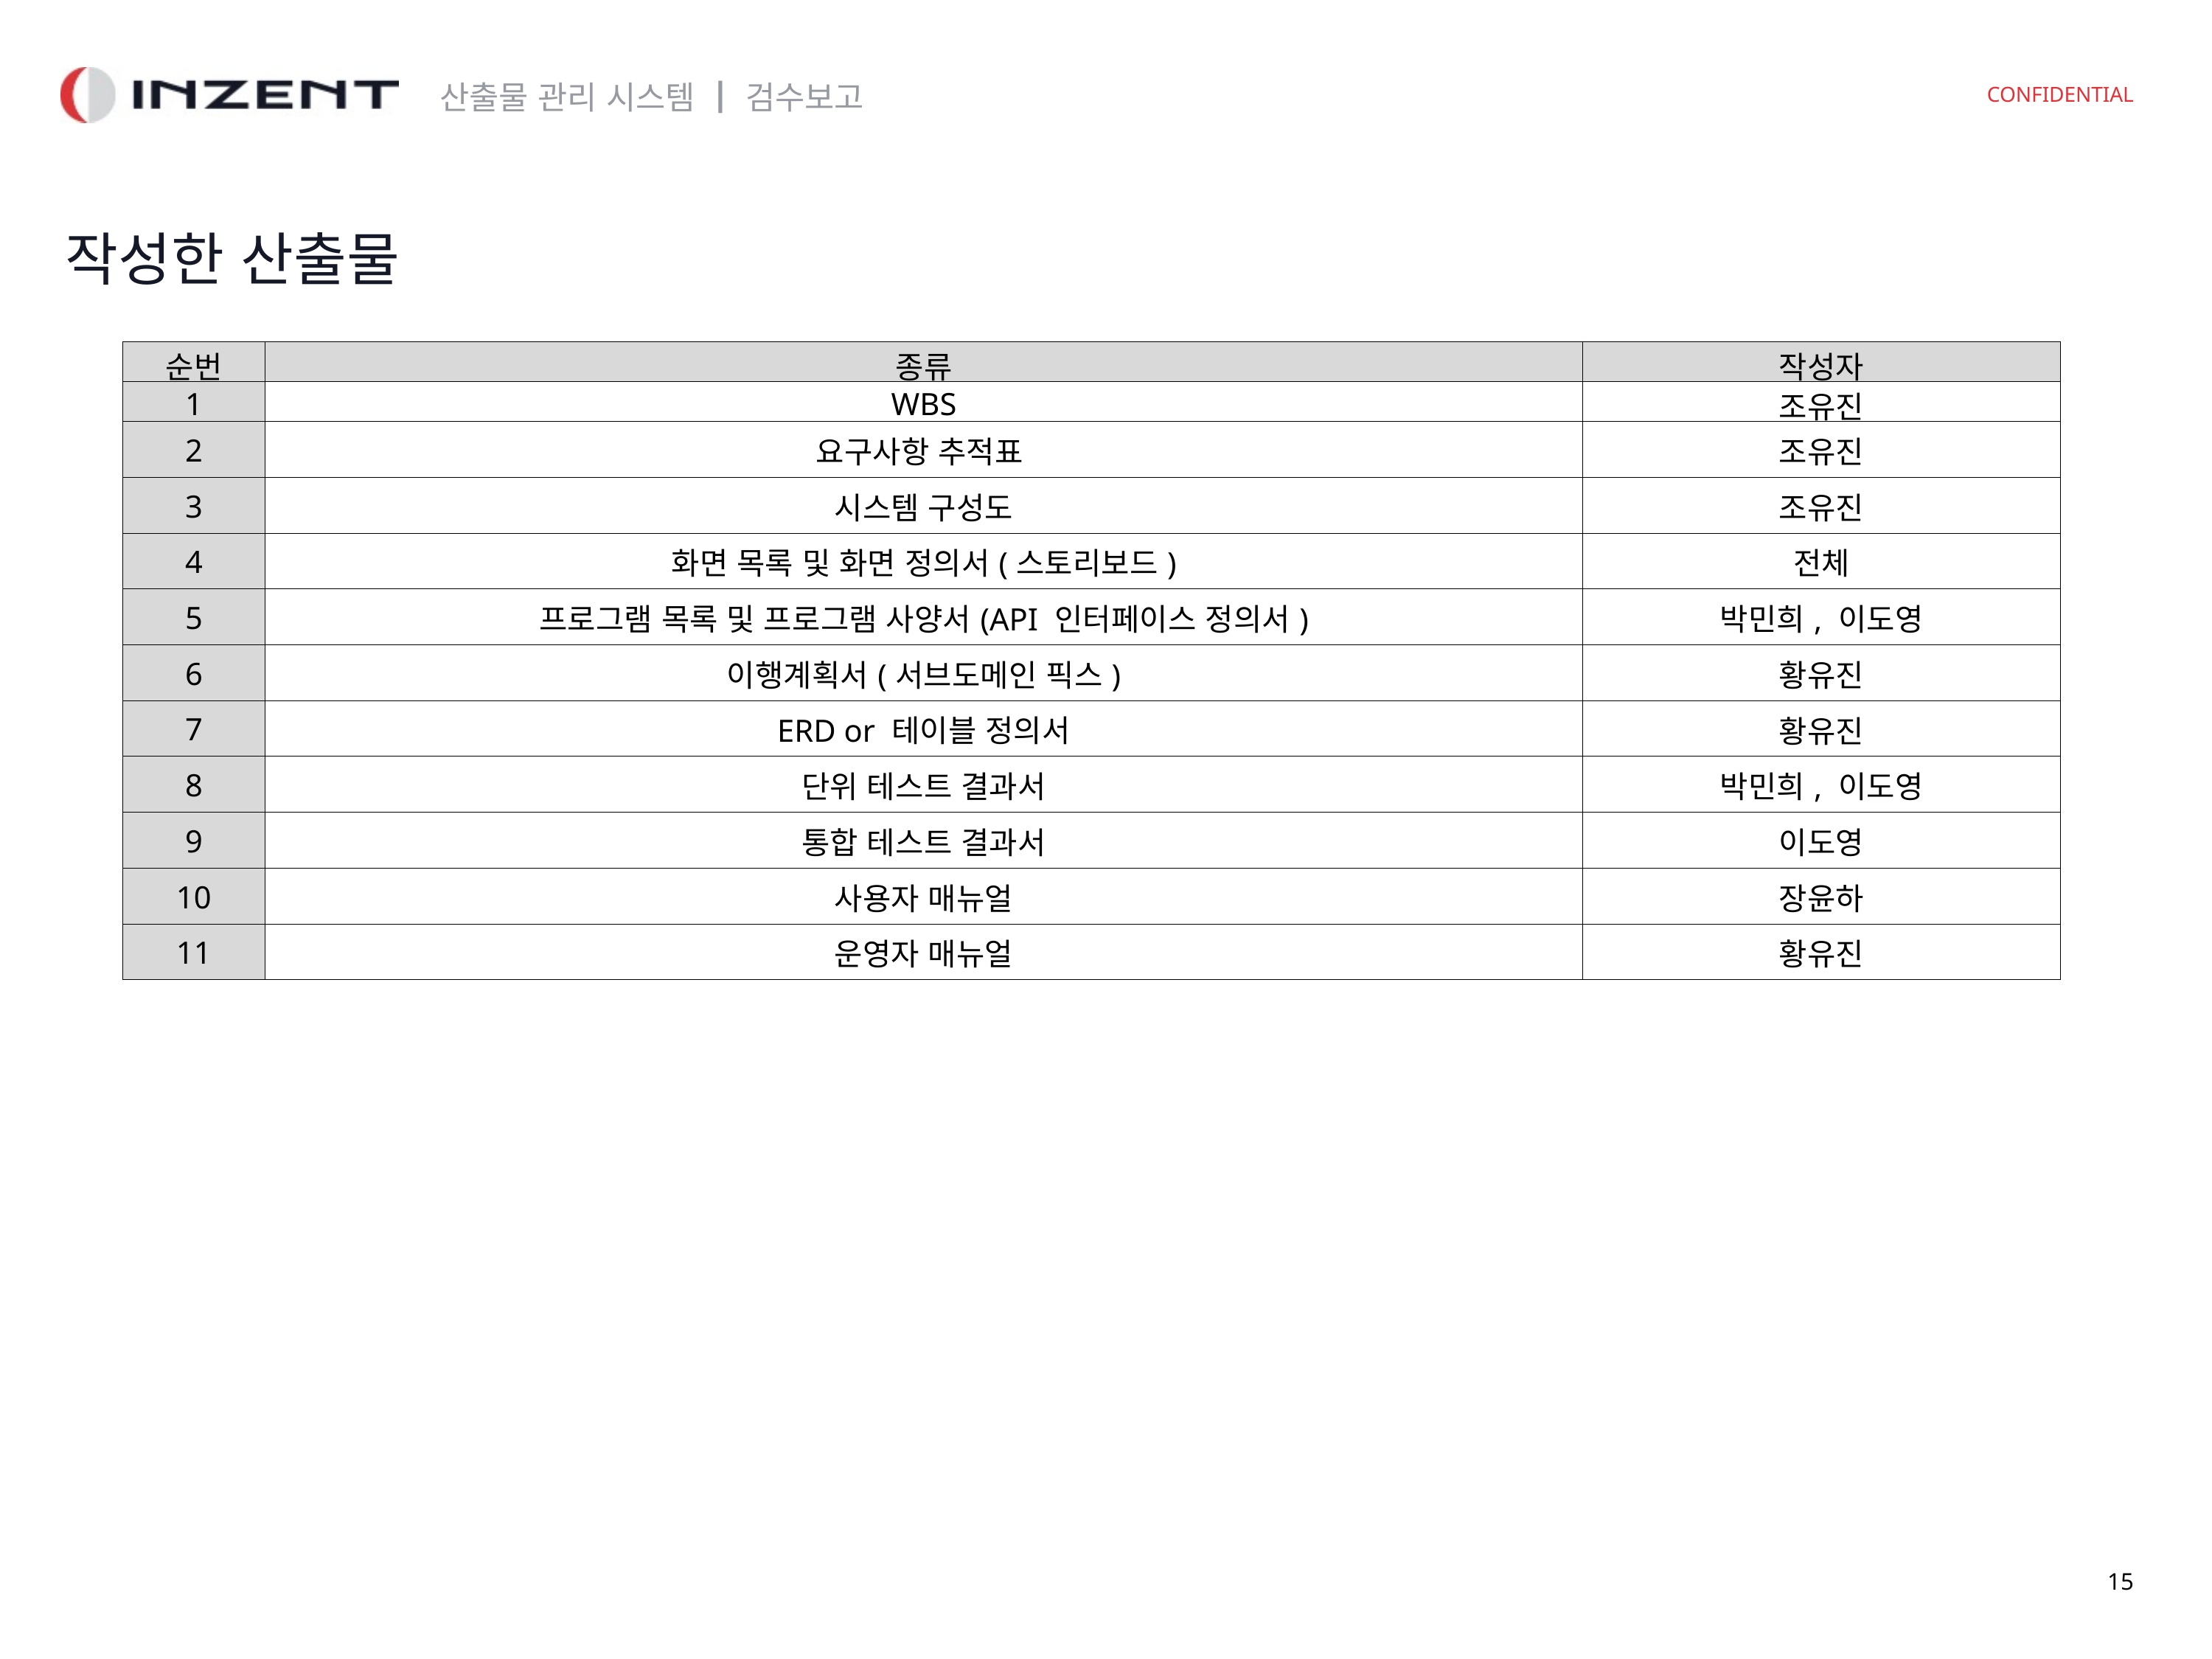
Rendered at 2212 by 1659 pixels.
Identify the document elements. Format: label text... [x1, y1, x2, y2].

table_cell 단위 테스트 결과서 [265, 757, 1582, 812]
table_cell 박민희, 이도영 [1583, 589, 2060, 644]
table_cell 전체 [1583, 534, 2060, 588]
table_cell 이행계획서(서브도메인 픽스) [265, 645, 1582, 700]
table_cell 박민희, 이도영 [1583, 757, 2060, 812]
text_box 작성한 산출물 [60, 218, 2152, 296]
picture [60, 67, 399, 123]
table_cell 통합 테스트 결과서 [265, 813, 1582, 868]
table_cell 황유진 [1583, 701, 2060, 756]
table_cell 7 [123, 701, 265, 756]
table_cell ERD or 테이블 정의서 [265, 701, 1582, 756]
table_cell 9 [123, 813, 265, 868]
table_cell 5 [123, 589, 265, 644]
table_header 작성자 [1583, 342, 2060, 381]
slide_number 15 [1764, 1565, 2145, 1601]
table_cell 조유진 [1583, 422, 2060, 477]
table_cell 운영자 매뉴얼 [265, 925, 1582, 979]
table_cell 11 [123, 925, 265, 979]
table_cell 3 [123, 478, 265, 533]
table_header 종류 [265, 342, 1582, 381]
table_cell 8 [123, 757, 265, 812]
table_cell 조유진 [1583, 478, 2060, 533]
table_cell 2 [123, 422, 265, 477]
table_cell 1 [123, 382, 265, 421]
table_cell 사용자 매뉴얼 [265, 869, 1582, 924]
table_cell 4 [123, 534, 265, 588]
table_cell 조유진 [1583, 382, 2060, 421]
table_header 순번 [123, 342, 265, 381]
table_cell 황유진 [1583, 645, 2060, 700]
table_cell 이도영 [1583, 813, 2060, 868]
table_cell 요구사항 추적표 [265, 422, 1582, 477]
table_cell 6 [123, 645, 265, 700]
table_cell 시스템 구성도 [265, 478, 1582, 533]
table_cell 10 [123, 869, 265, 924]
table_cell WBS [265, 382, 1582, 421]
table_cell 프로그램 목록 및 프로그램 사양서(API 인터페이스 정의서) [265, 589, 1582, 644]
table_cell 장윤하 [1583, 869, 2060, 924]
table_cell 화면 목록 및 화면 정의서(스토리보드) [265, 534, 1582, 588]
table_cell 황유진 [1583, 925, 2060, 979]
